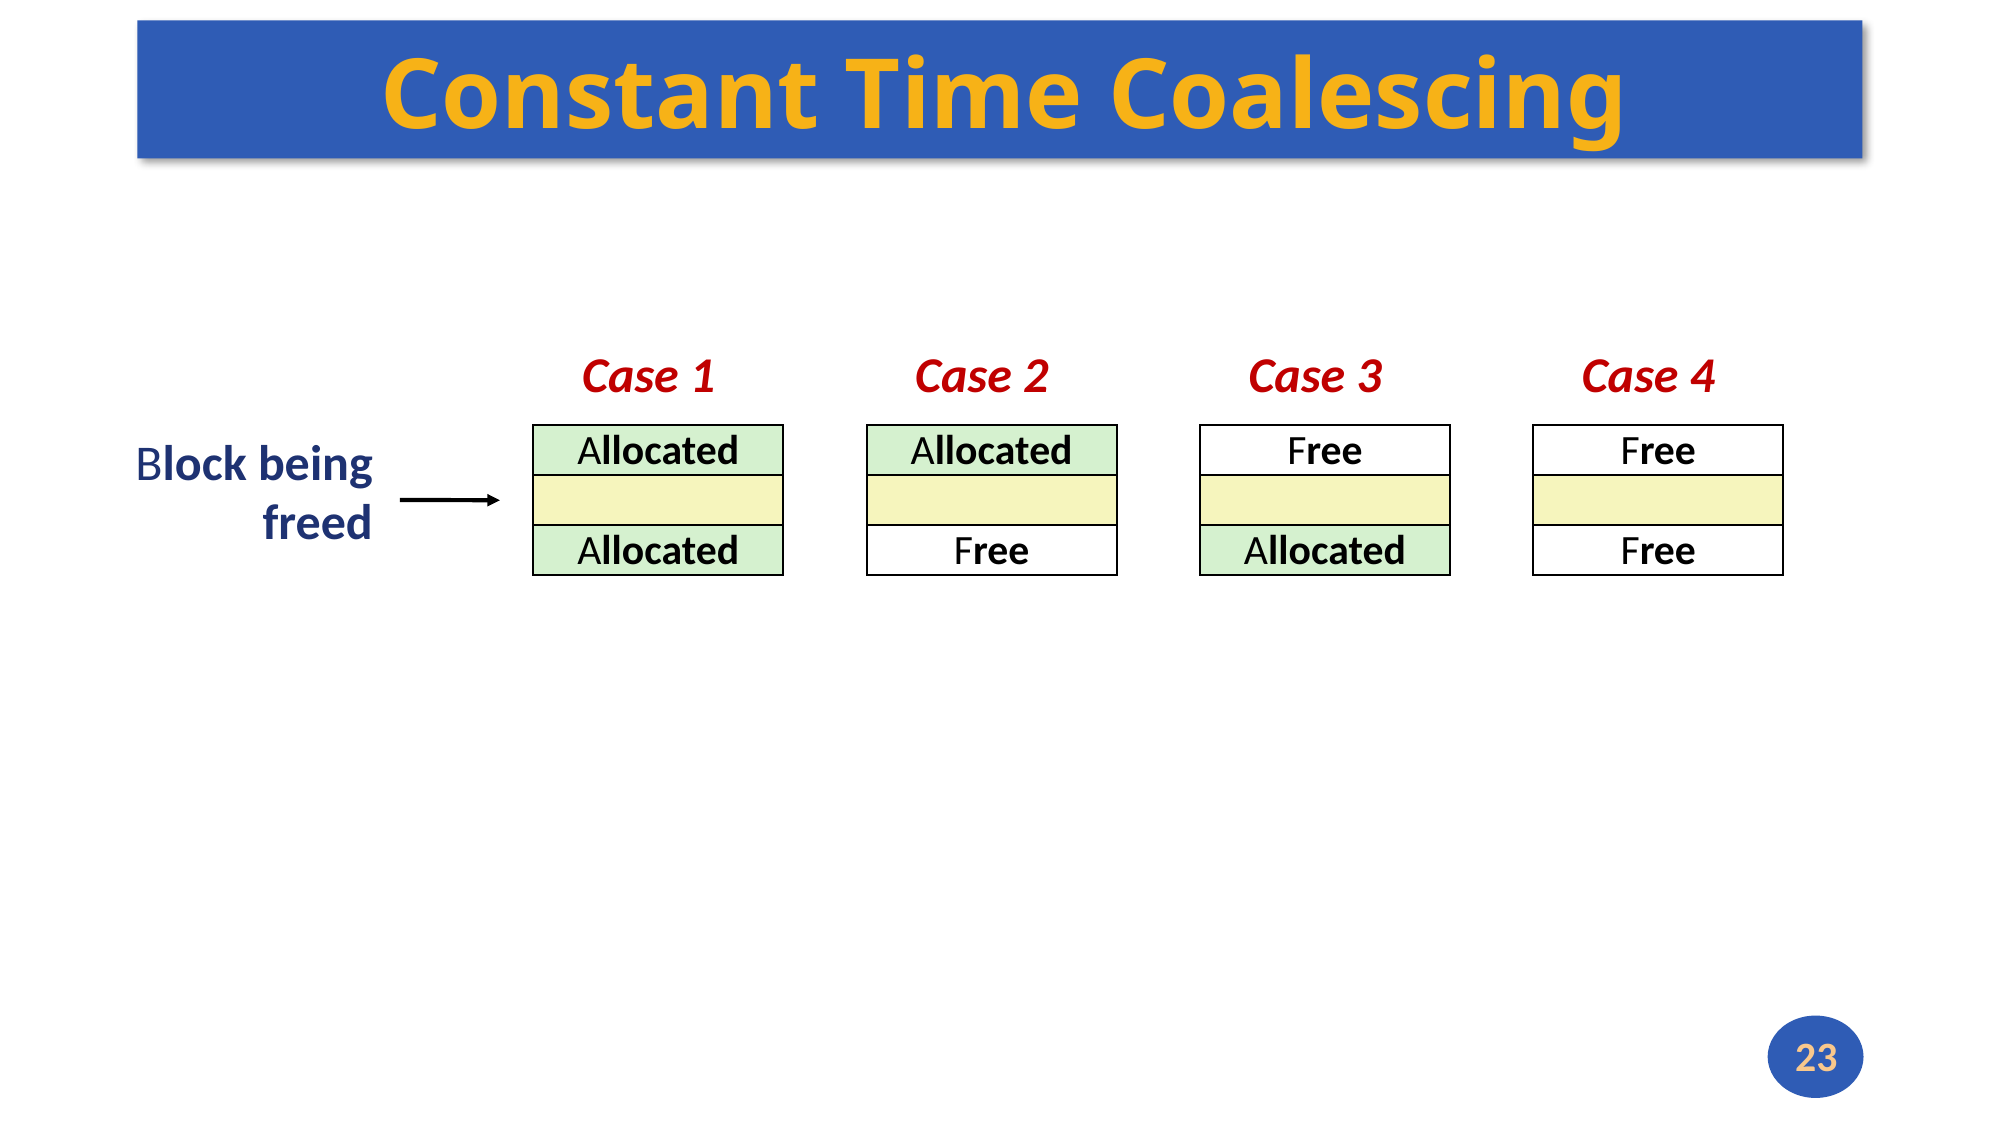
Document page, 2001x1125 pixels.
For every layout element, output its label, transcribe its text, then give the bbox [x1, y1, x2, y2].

text_box [1533, 475, 1784, 525]
text_box Case 1 [567, 337, 731, 412]
text_box Free [1533, 525, 1784, 575]
text_box Free [1200, 425, 1450, 475]
text_box [399, 493, 500, 507]
text_box Case 4 [1567, 337, 1731, 412]
text_box Allocated [533, 525, 784, 575]
title Constant Time Coalescing [138, 26, 1859, 153]
text_box Case 3 [1233, 337, 1397, 412]
slide_number 23 [1767, 1015, 1866, 1095]
text_box Allocated [533, 425, 784, 475]
text_box Case 2 [900, 337, 1064, 412]
text_box [866, 475, 1117, 525]
text_box [533, 475, 784, 525]
text_box Allocated [866, 425, 1117, 475]
text_box Block being freed [120, 425, 388, 559]
text_box Free [1533, 425, 1784, 475]
text_box Free [866, 525, 1117, 575]
text_box Allocated [1200, 525, 1450, 575]
text_box [1200, 475, 1450, 525]
